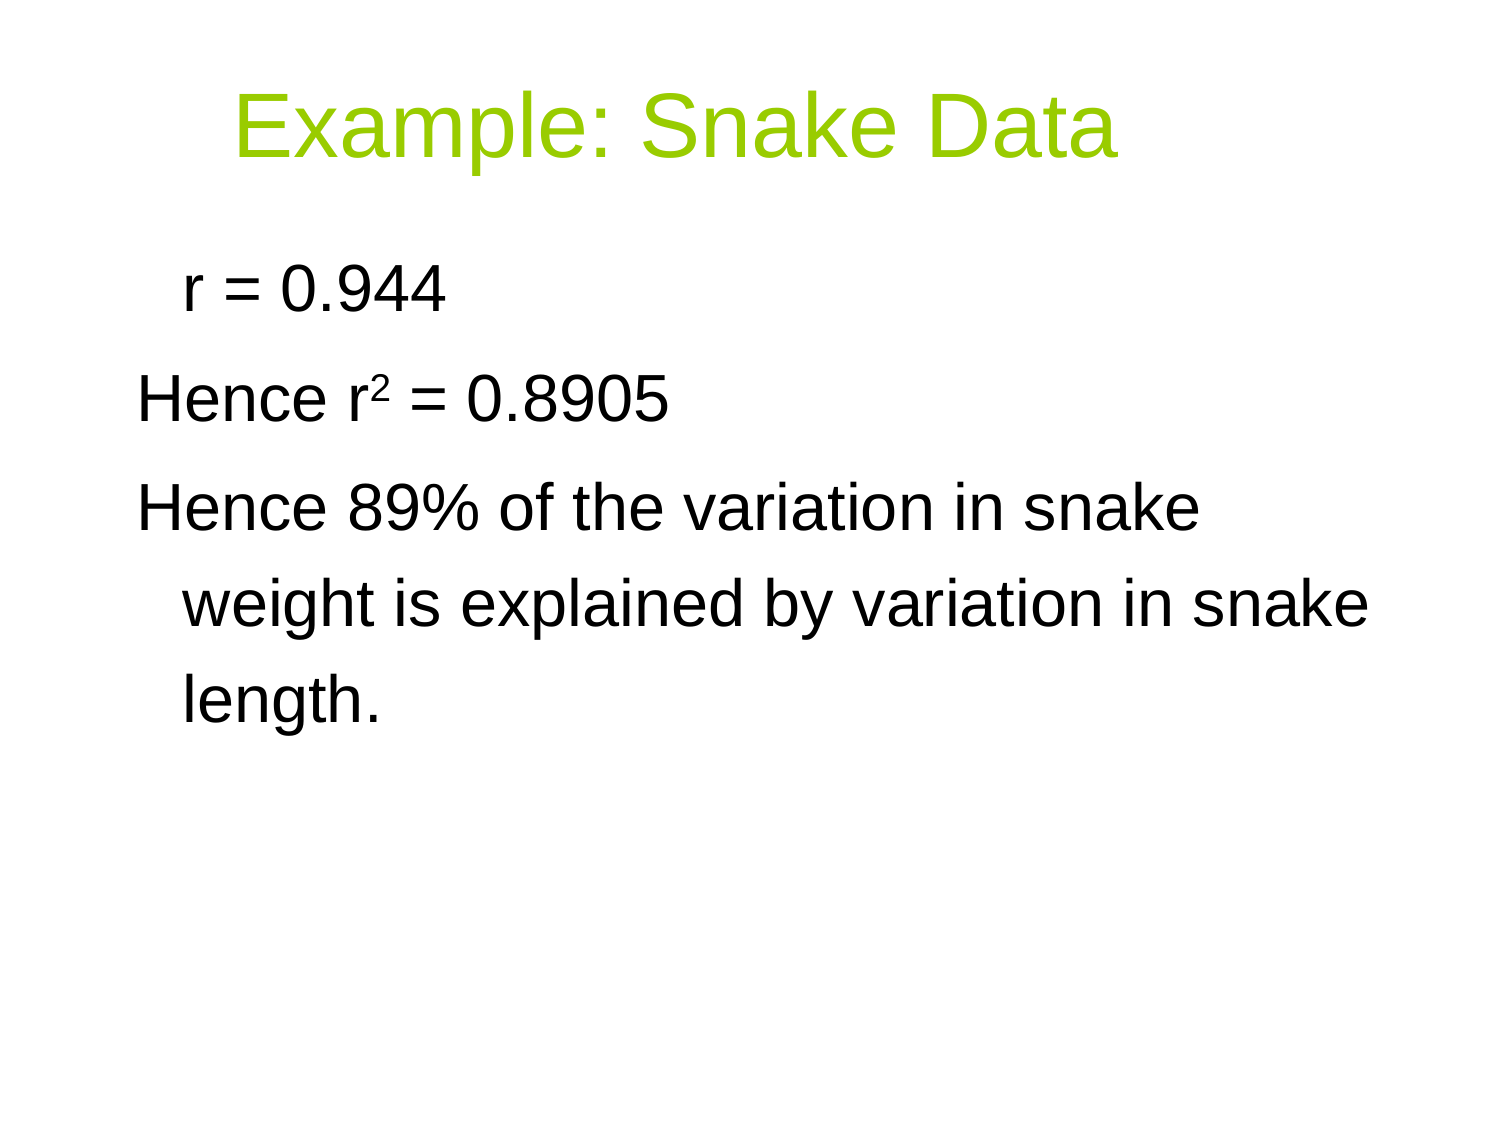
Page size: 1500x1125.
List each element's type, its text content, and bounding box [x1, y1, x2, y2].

title Example: Snake Data [112, 24, 1240, 218]
list r = 0.944 Hence r2 = 0.8905 Hence 89% of the variation in snake weight is explained by variation in snake length. [120, 221, 1396, 1023]
